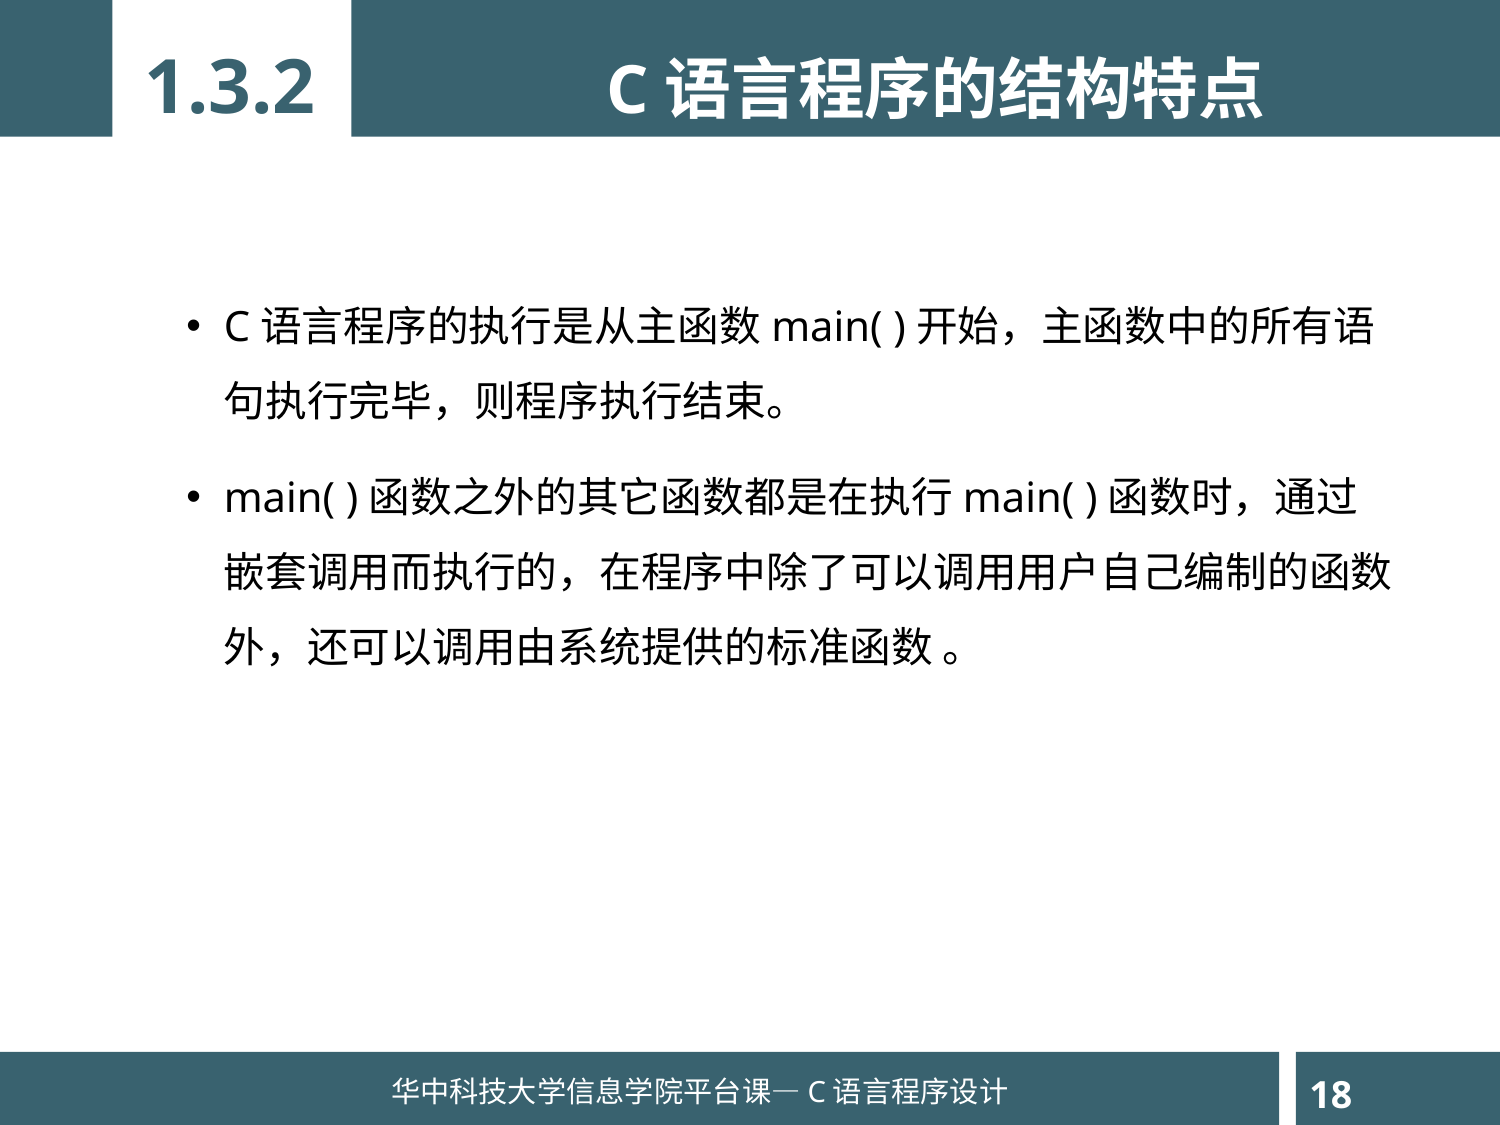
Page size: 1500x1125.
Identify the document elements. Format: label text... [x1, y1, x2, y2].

text_box C语言程序的执行是从主函数main( )开始，主函数中的所有语句执行完毕，则程序执行结束。 main( )函数之外的其它函数都是在执行main( )函数时，通过嵌套调用而执行的，在程序中除了可以调用用户自己编制的函数外，还可以调用由系统提供的标准函数 。 [171, 267, 1413, 949]
text_box 1.3.2 [123, 30, 337, 136]
title C语言程序的结构特点 [371, 47, 1500, 138]
